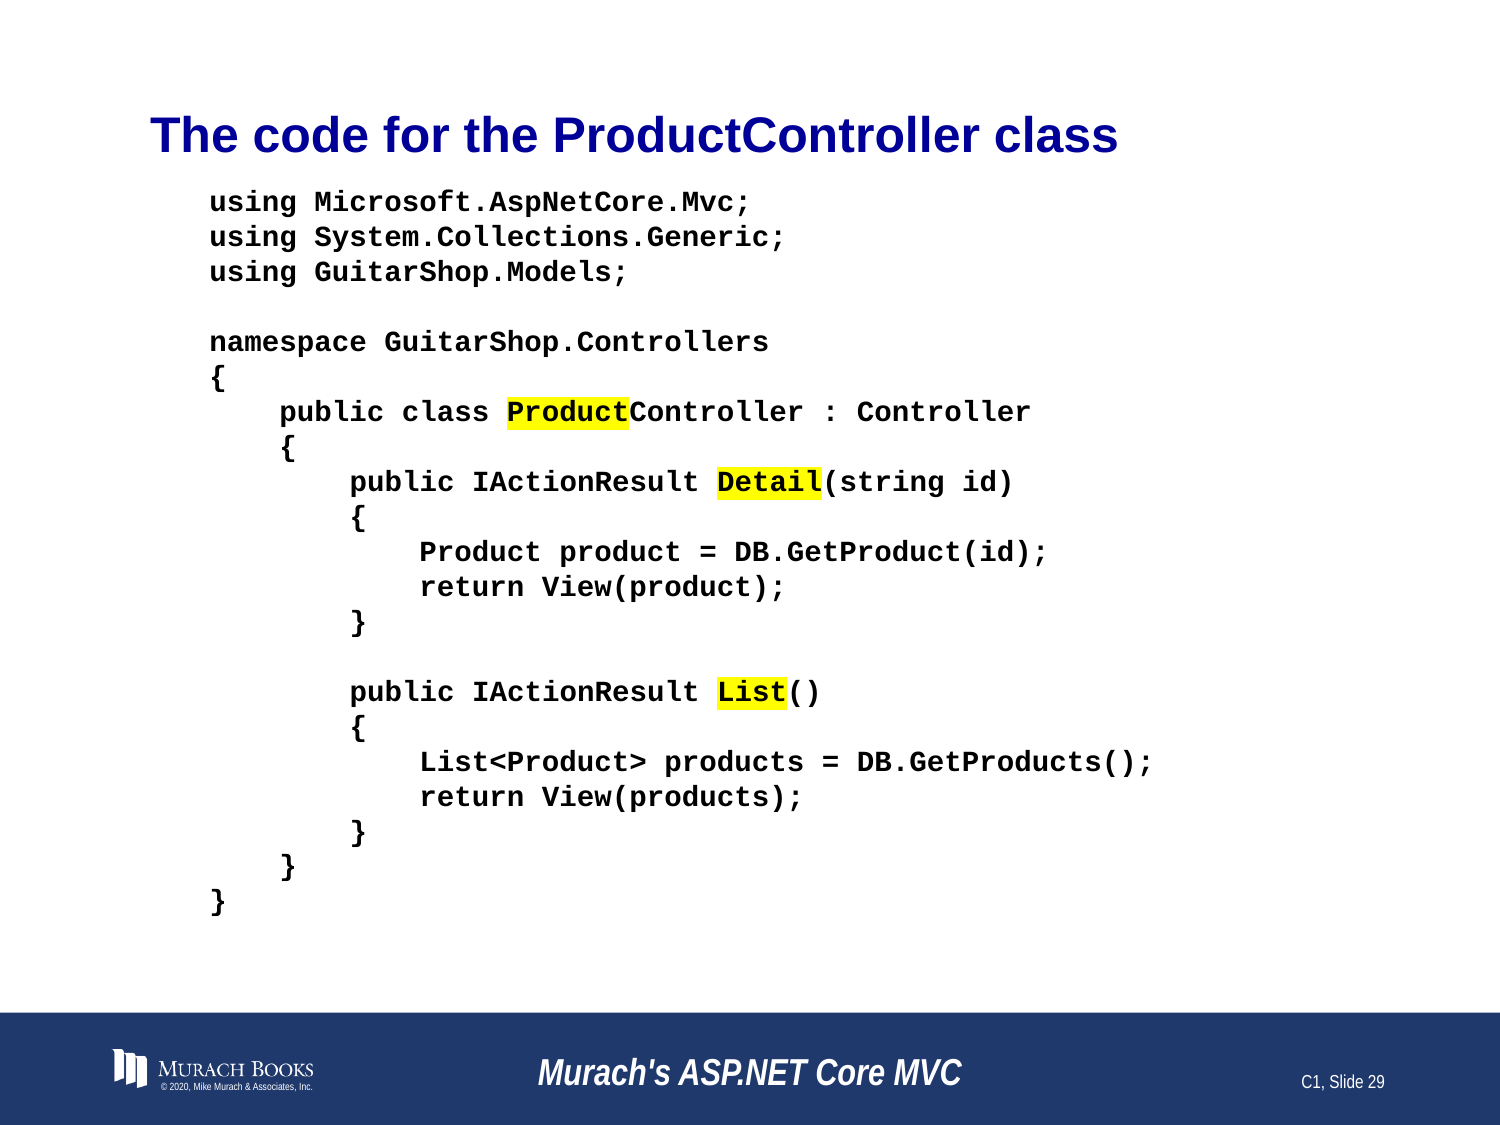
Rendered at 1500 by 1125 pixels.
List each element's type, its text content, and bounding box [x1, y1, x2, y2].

title The code for the ProductController class [150, 102, 1350, 164]
footer © 2020, Mike Murach & Associates, Inc. [12, 1025, 463, 1100]
list using Microsoft.AspNetCore.Mvc; using System.Collections.Generic; using GuitarShop.Models; namespace GuitarShop.Controllers { public class ProductController : Controller { public IActionResult Detail(string id) { Product product = DB.GetProduct(id); return View(product); } public IActionResult List() { List<Product> products = DB.GetProducts(); return View(products); } } } [137, 174, 1350, 975]
slide_number C1, Slide 29 [1087, 1025, 1400, 1100]
slide_number Murach's ASP.NET Core MVC [463, 1025, 1050, 1100]
